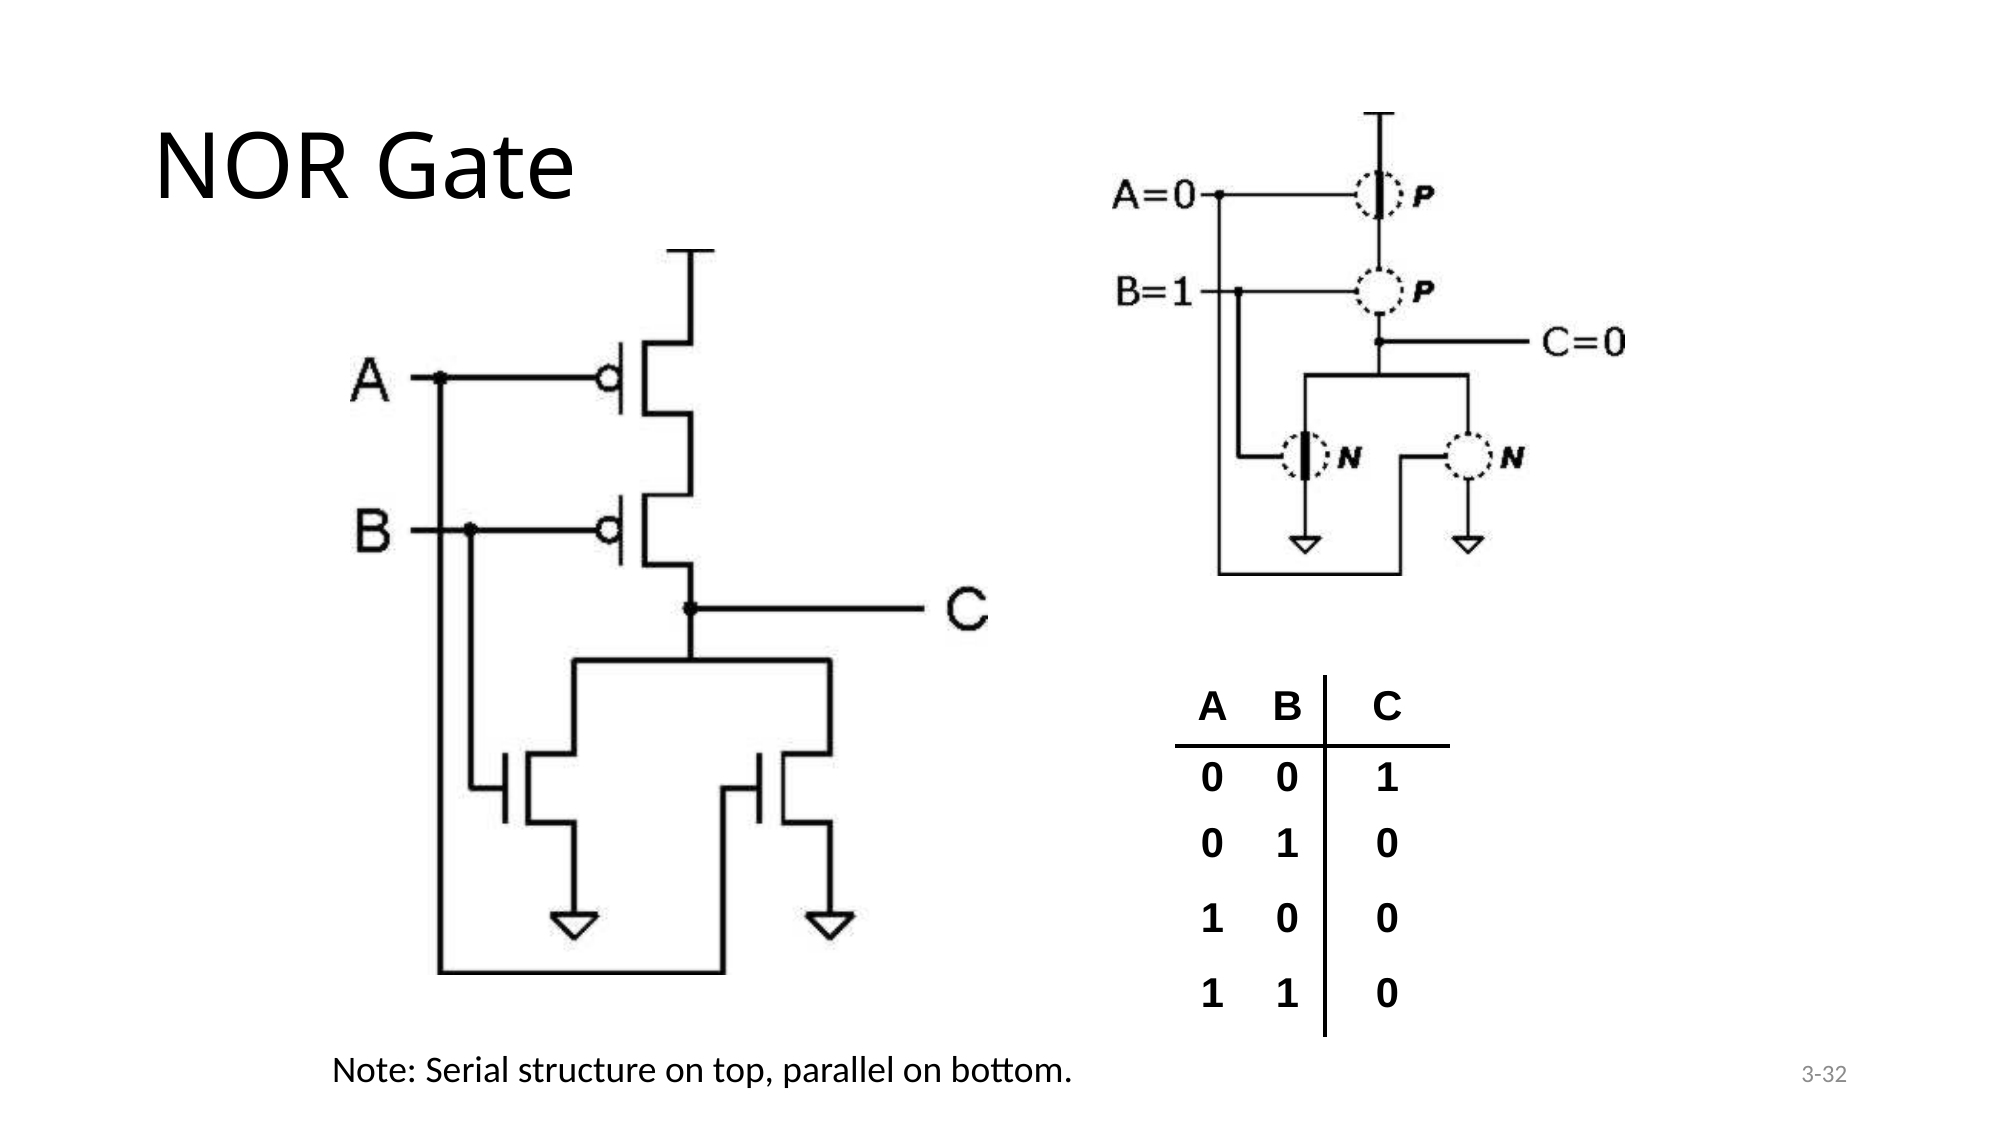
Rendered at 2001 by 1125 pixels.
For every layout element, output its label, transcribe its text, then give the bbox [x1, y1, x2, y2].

table_cell 0 [1327, 962, 1450, 1037]
table_cell 0 [1175, 812, 1250, 887]
table_cell 0 [1250, 887, 1323, 962]
table_cell 0 [1327, 887, 1450, 962]
table_header C [1327, 675, 1450, 744]
title NOR Gate [137, 59, 1863, 278]
table_header A [1175, 675, 1250, 744]
table_cell 1 [1175, 887, 1250, 962]
table_cell 0 [1327, 812, 1450, 887]
slide_number 3-32 [1412, 1042, 1863, 1103]
table_cell 1 [1175, 962, 1250, 1037]
table_cell 1 [1250, 962, 1323, 1037]
table_cell 1 [1327, 748, 1450, 812]
picture [349, 249, 988, 975]
text_box Note: Serial structure on top, parallel on bottom. [317, 1037, 1089, 1098]
table_cell 0 [1175, 748, 1250, 812]
picture [1112, 112, 1625, 576]
table_cell 0 [1250, 748, 1323, 812]
table_header B [1250, 675, 1323, 744]
table_cell 1 [1250, 812, 1323, 887]
